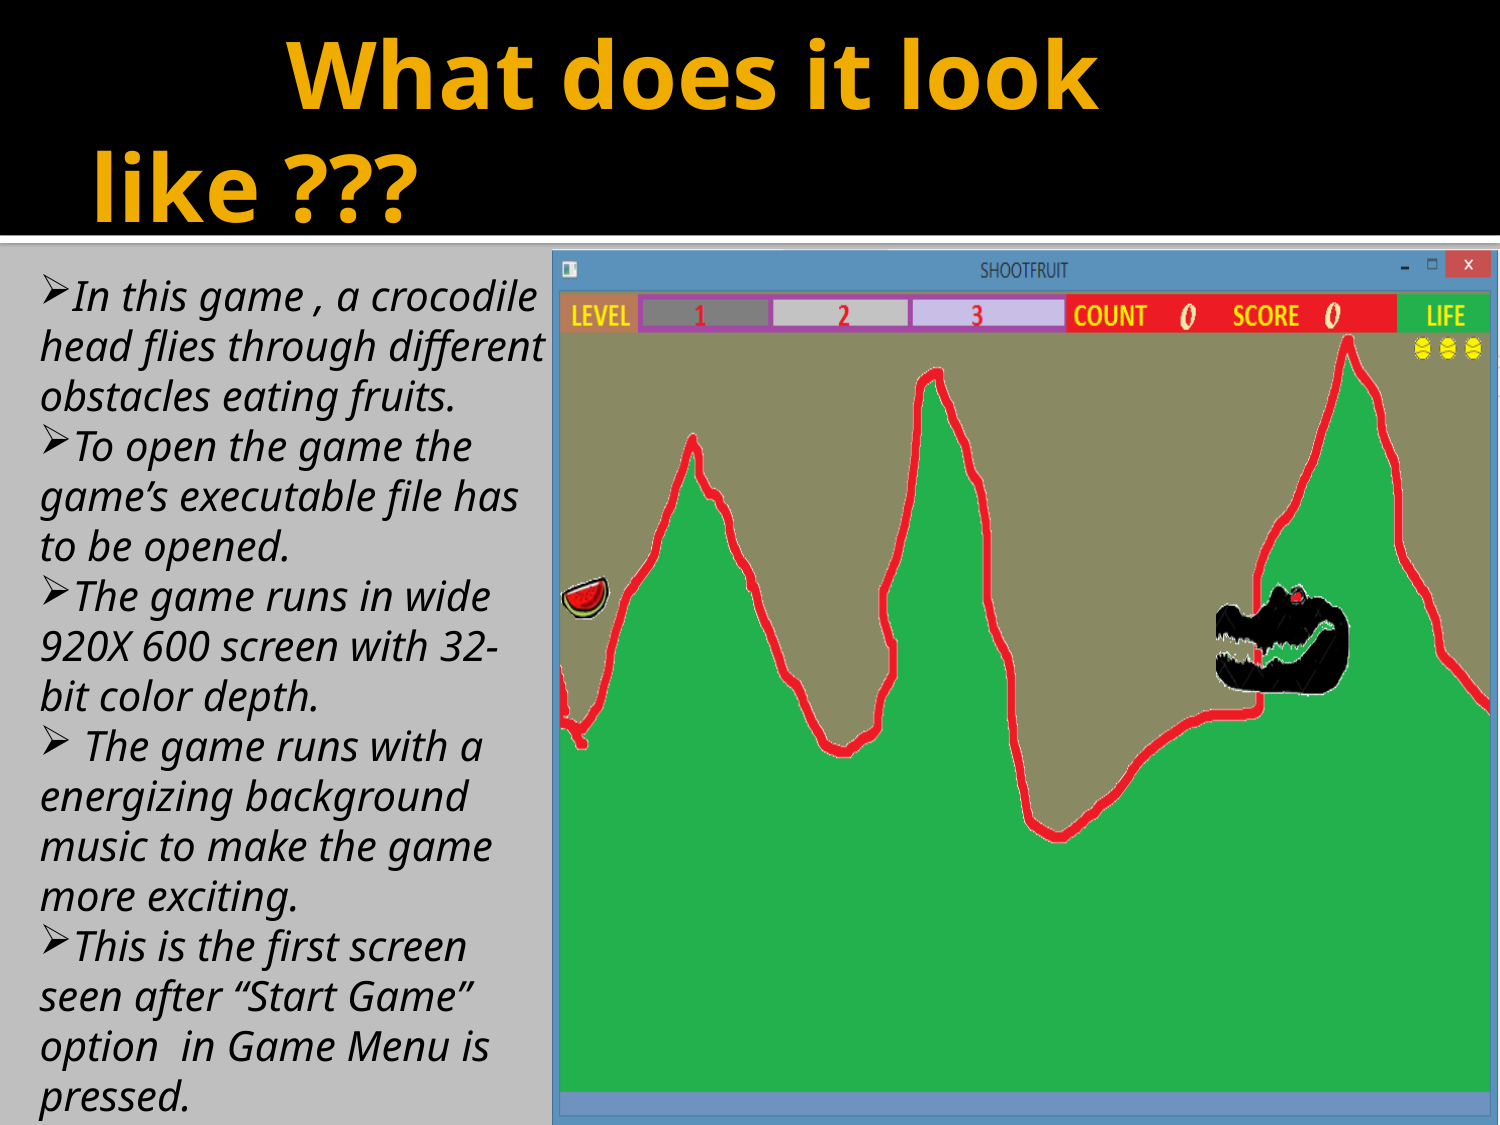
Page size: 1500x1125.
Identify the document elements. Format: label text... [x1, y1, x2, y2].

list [552, 249, 1500, 1125]
text_box In this game , a crocodile head flies through different obstacles eating fruits. To open the game the game’s executable file has to be opened. The game runs in wide 920X 600 screen with 32-bit color depth. The game runs with a energizing background music to make the game more exciting. This is the first screen seen after “Start Game” option in Game Menu is pressed. [24, 262, 546, 1125]
title What does it look like ??? [75, 25, 1425, 231]
